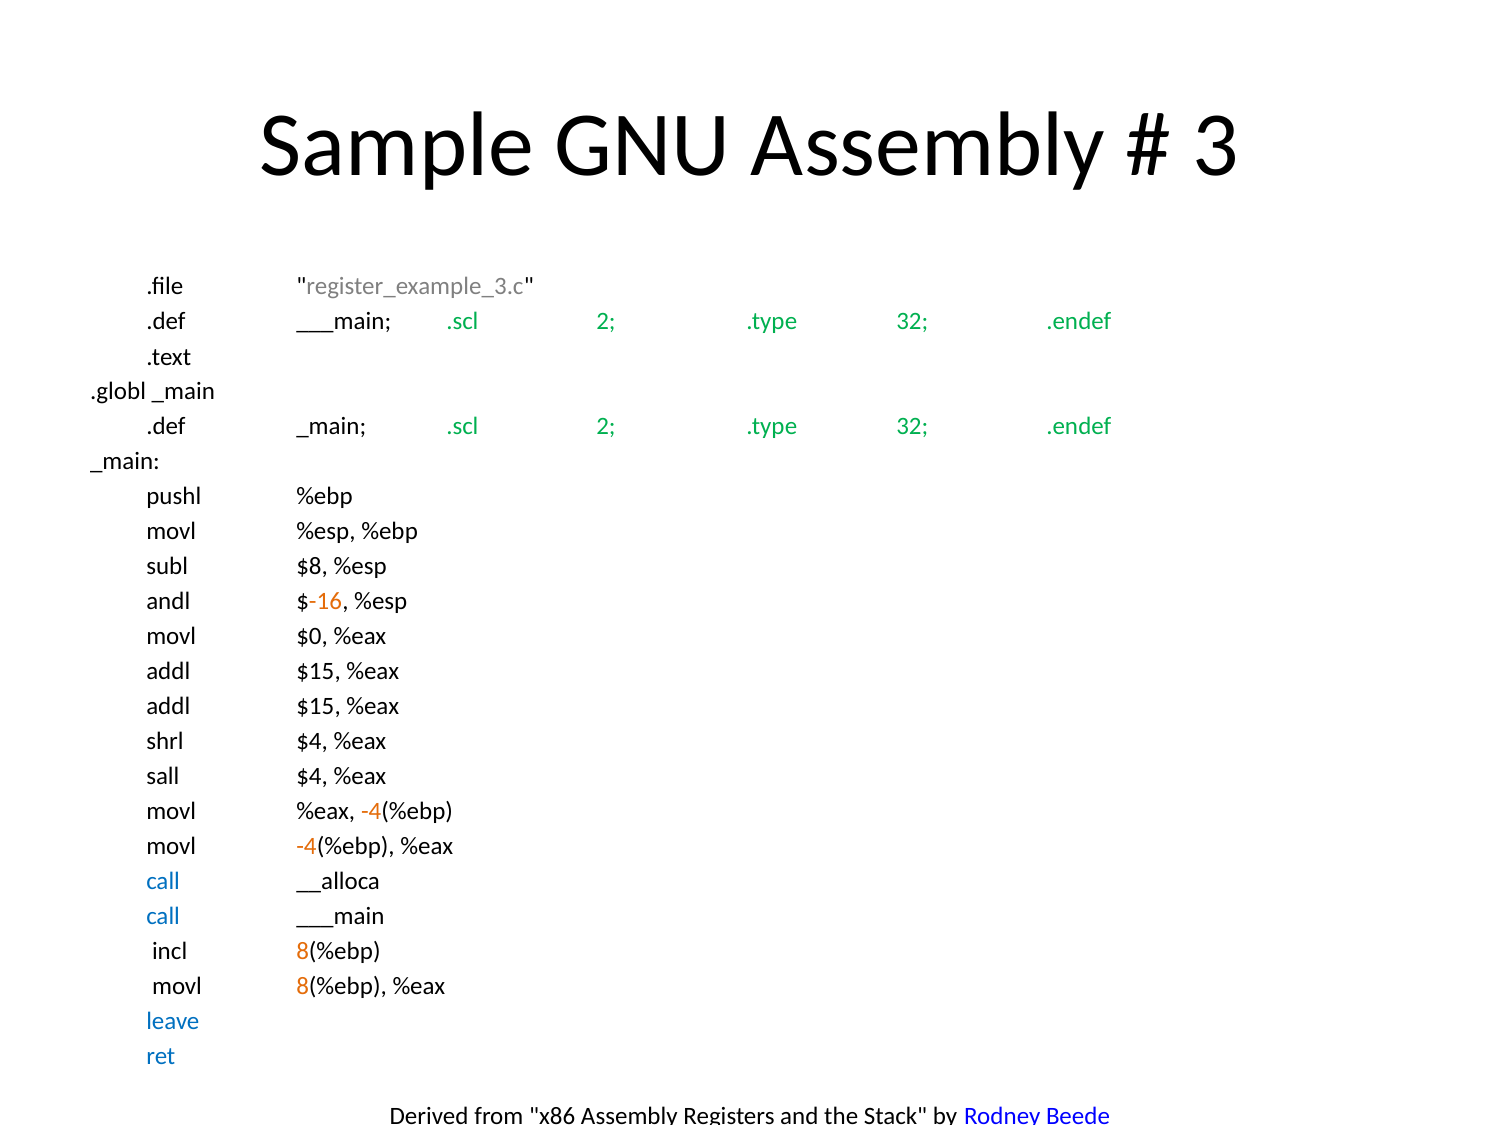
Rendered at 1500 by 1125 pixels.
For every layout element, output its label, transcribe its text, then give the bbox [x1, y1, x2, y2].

title Sample GNU Assembly # 3 [75, 45, 1425, 233]
list .file "register_example_3.c" .def ___main; .scl 2; .type 32; .endef .text .globl _main .def _main; .scl 2; .type 32; .endef _main: pushl %ebp movl %esp, %ebp subl $8, %esp andl $-16, %esp movl $0, %eax addl $15, %eax addl $15, %eax shrl $4, %eax sall $4, %eax movl %eax, -4(%ebp) movl -4(%ebp), %eax call __alloca call ___main incl 8(%ebp) movl 8(%ebp), %eax leave ret [75, 262, 1425, 1100]
